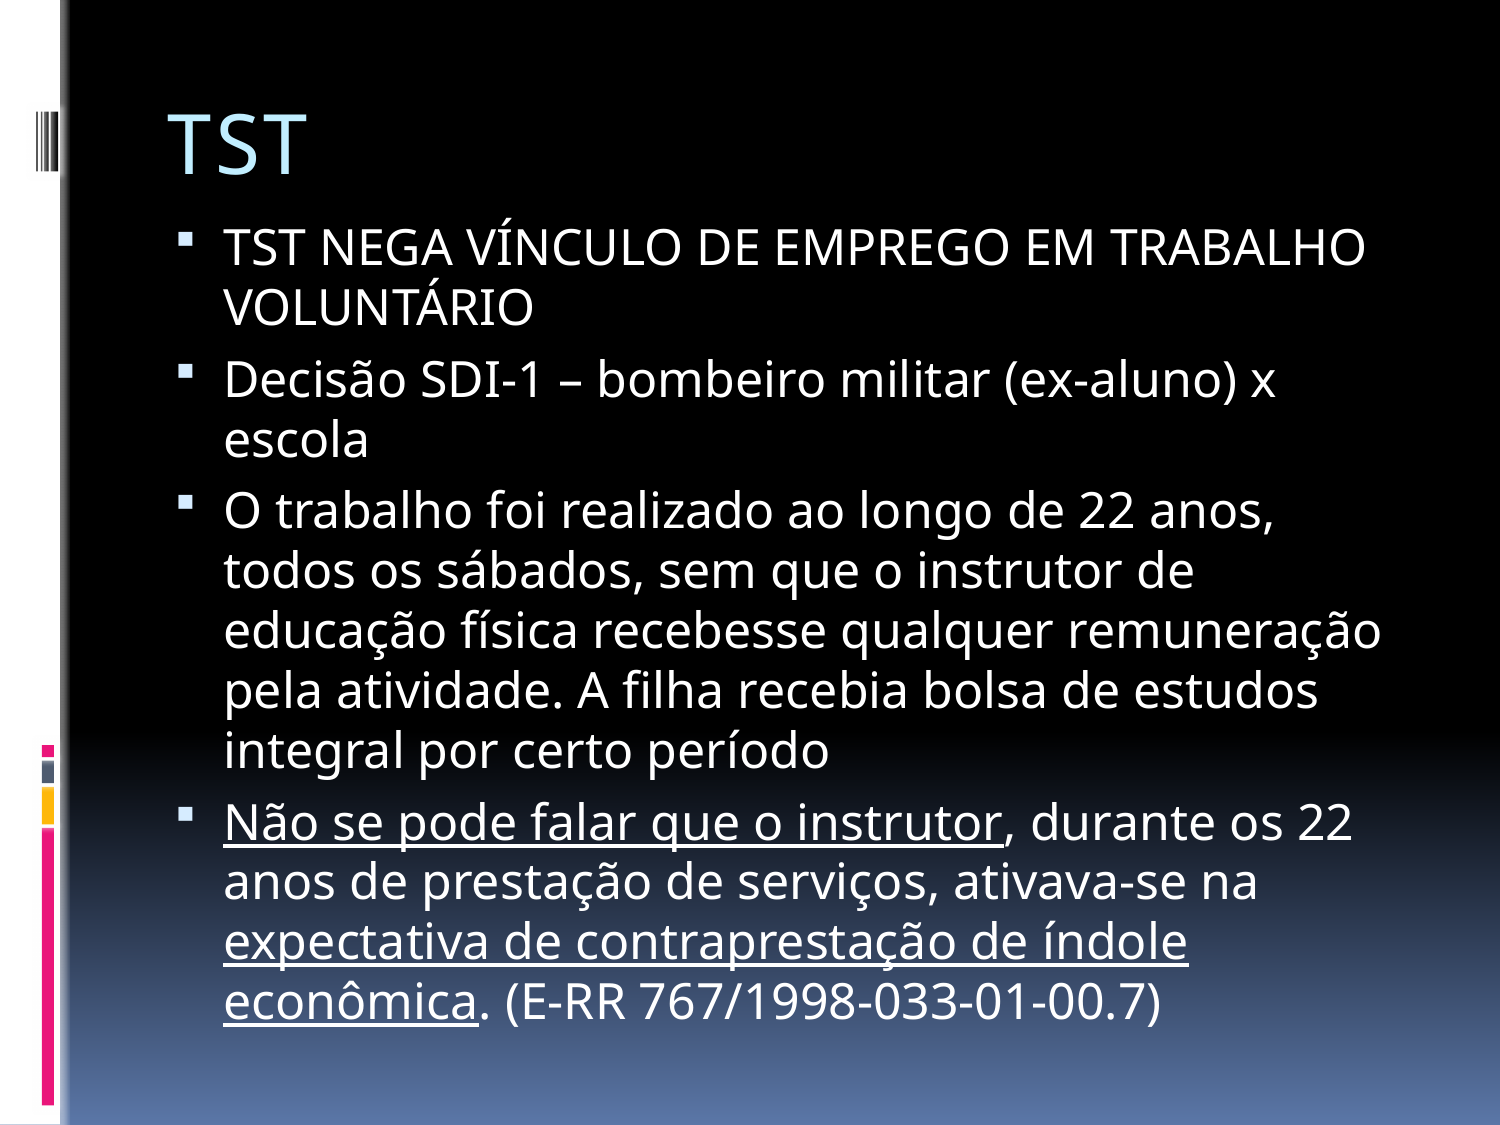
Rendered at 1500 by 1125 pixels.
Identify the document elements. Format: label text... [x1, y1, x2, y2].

list TST NEGA VÍNCULO DE EMPREGO EM TRABALHO VOLUNTÁRIO Decisão SDI-1 – bombeiro militar (ex-aluno) x escola O trabalho foi realizado ao longo de 22 anos, todos os sábados, sem que o instrutor de educação física recebesse qualquer remuneração pela atividade. A filha recebia bolsa de estudos integral por certo período Não se pode falar que o instrutor, durante os 22 anos de prestação de serviços, ativava-se na expectativa de contraprestação de índole econômica. (E-RR 767/1998-033-01-00.7) [150, 208, 1425, 1043]
title TST [150, 84, 1425, 208]
